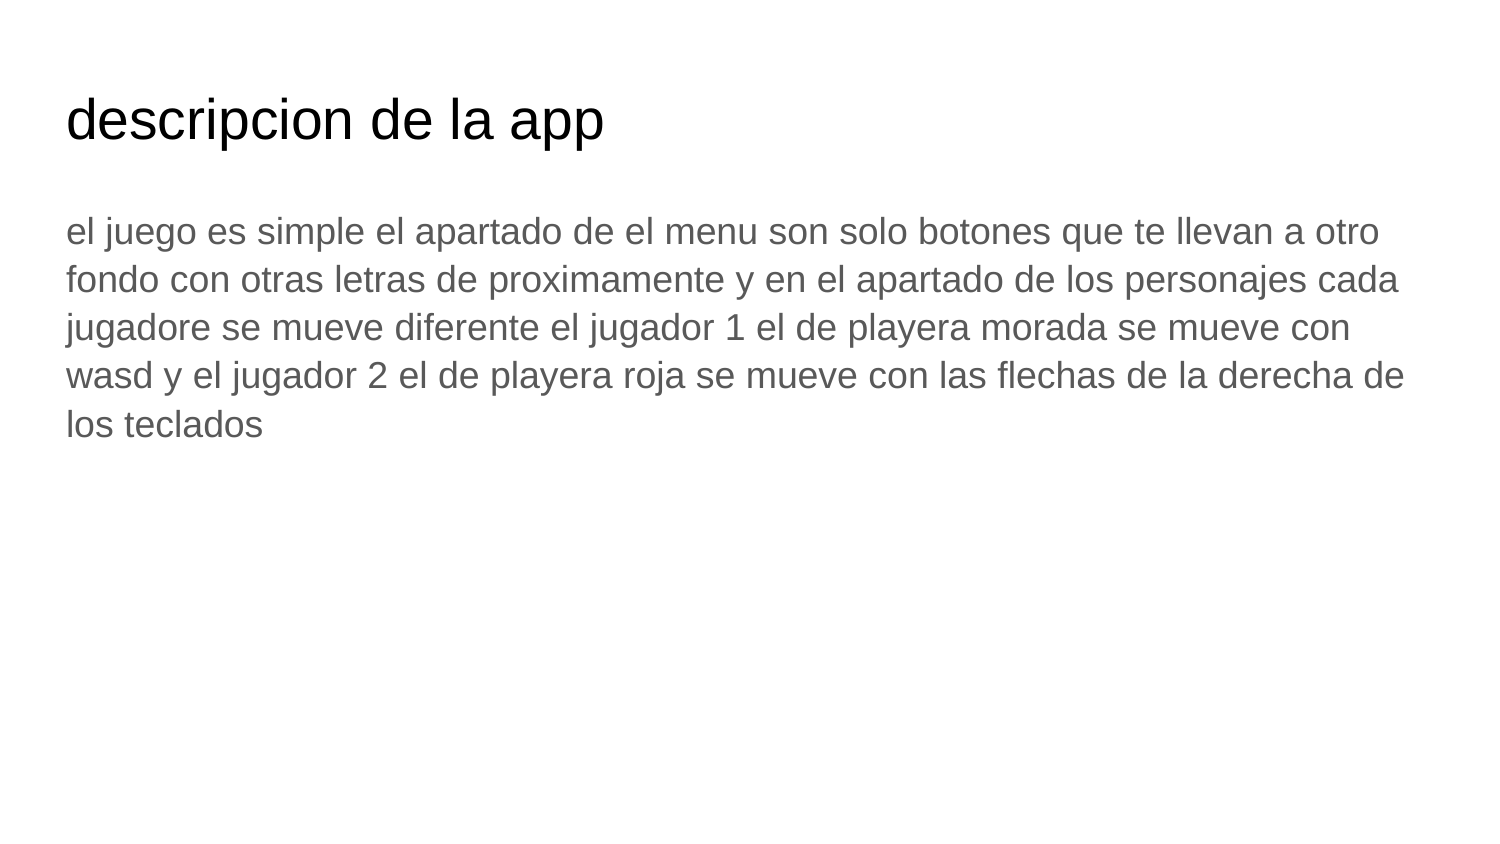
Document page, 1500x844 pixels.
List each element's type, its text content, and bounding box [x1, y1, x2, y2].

title descripcion de la app [51, 72, 1449, 167]
list el juego es simple el apartado de el menu son solo botones que te llevan a otro fondo con otras letras de proximamente y en el apartado de los personajes cada jugadore se mueve diferente el jugador 1 el de playera morada se mueve con wasd y el jugador 2 el de playera roja se mueve con las flechas de la derecha de los teclados [51, 189, 1449, 750]
